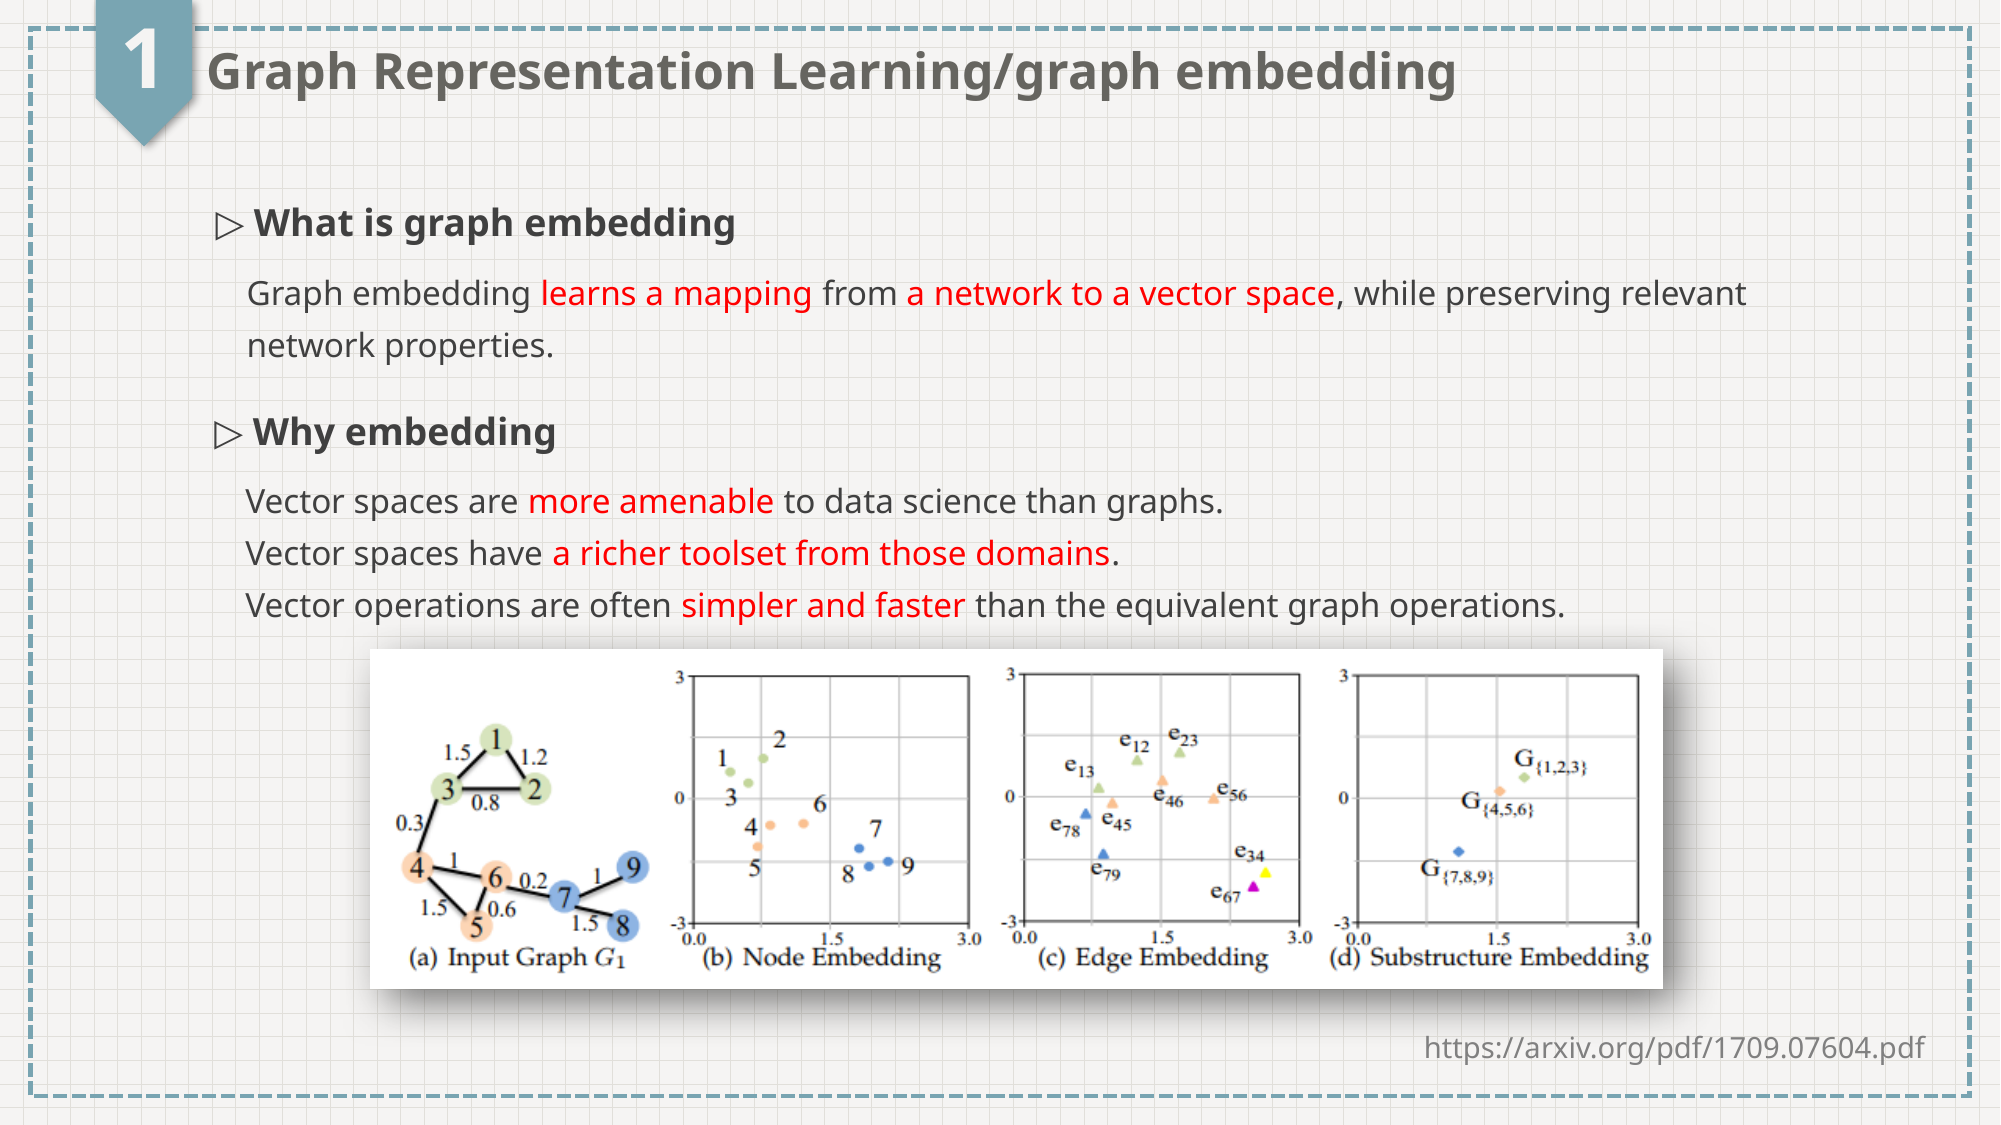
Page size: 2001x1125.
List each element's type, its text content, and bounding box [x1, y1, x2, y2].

list 1 [95, 0, 193, 123]
picture [370, 649, 1663, 989]
list Graph Representation Learning/graph embedding [192, 35, 1635, 112]
text_box Vector spaces are more amenable to data science than graphs. Vector spaces have a richer toolset from those domains. Vector operations are often simpler and faster than the equivalent graph operations. [230, 461, 1821, 632]
text_box Graph embedding learns a mapping from a network to a vector space, while preserving relevant network properties. [231, 252, 1801, 372]
text_box ▷ What is graph embedding [200, 191, 762, 252]
text_box https://arxiv.org/pdf/1709.07604.pdf [1409, 1021, 1941, 1072]
text_box ▷ Why embedding [199, 400, 582, 461]
